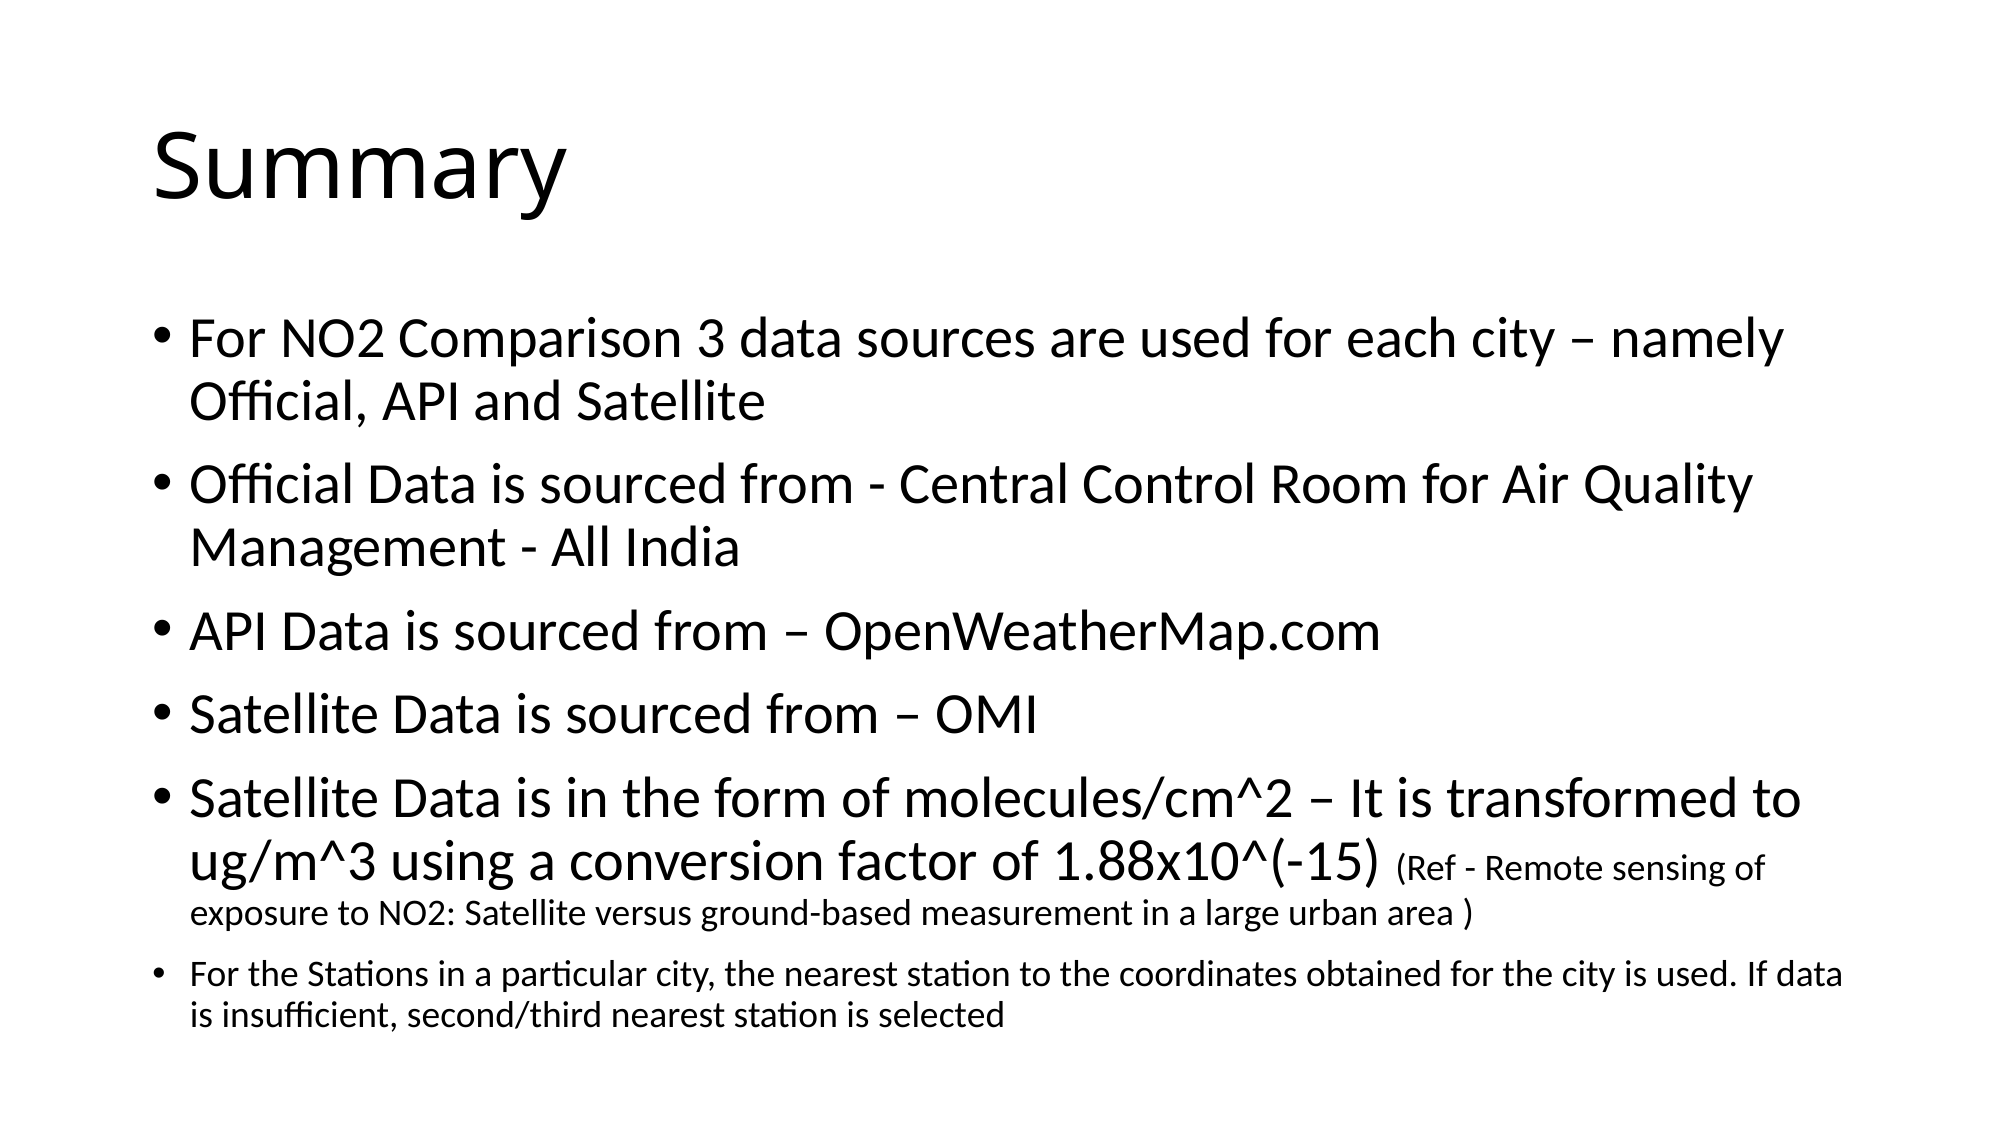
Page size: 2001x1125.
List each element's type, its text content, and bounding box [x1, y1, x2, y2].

title Summary [137, 59, 1863, 278]
list For NO2 Comparison 3 data sources are used for each city – namely Official, API and Satellite Official Data is sourced from - Central Control Room for Air Quality Management - All India API Data is sourced from – OpenWeatherMap.com Satellite Data is sourced from – OMI Satellite Data is in the form of molecules/cm^2 – It is transformed to ug/m^3 using a conversion factor of 1.88x10^(-15) (Ref - Remote sensing of exposure to NO2: Satellite versus ground-based measurement in a large urban area ) For the Stations in a particular city, the nearest station to the coordinates obtained for the city is used. If data is insufficient, second/third nearest station is selected [137, 299, 1863, 1066]
